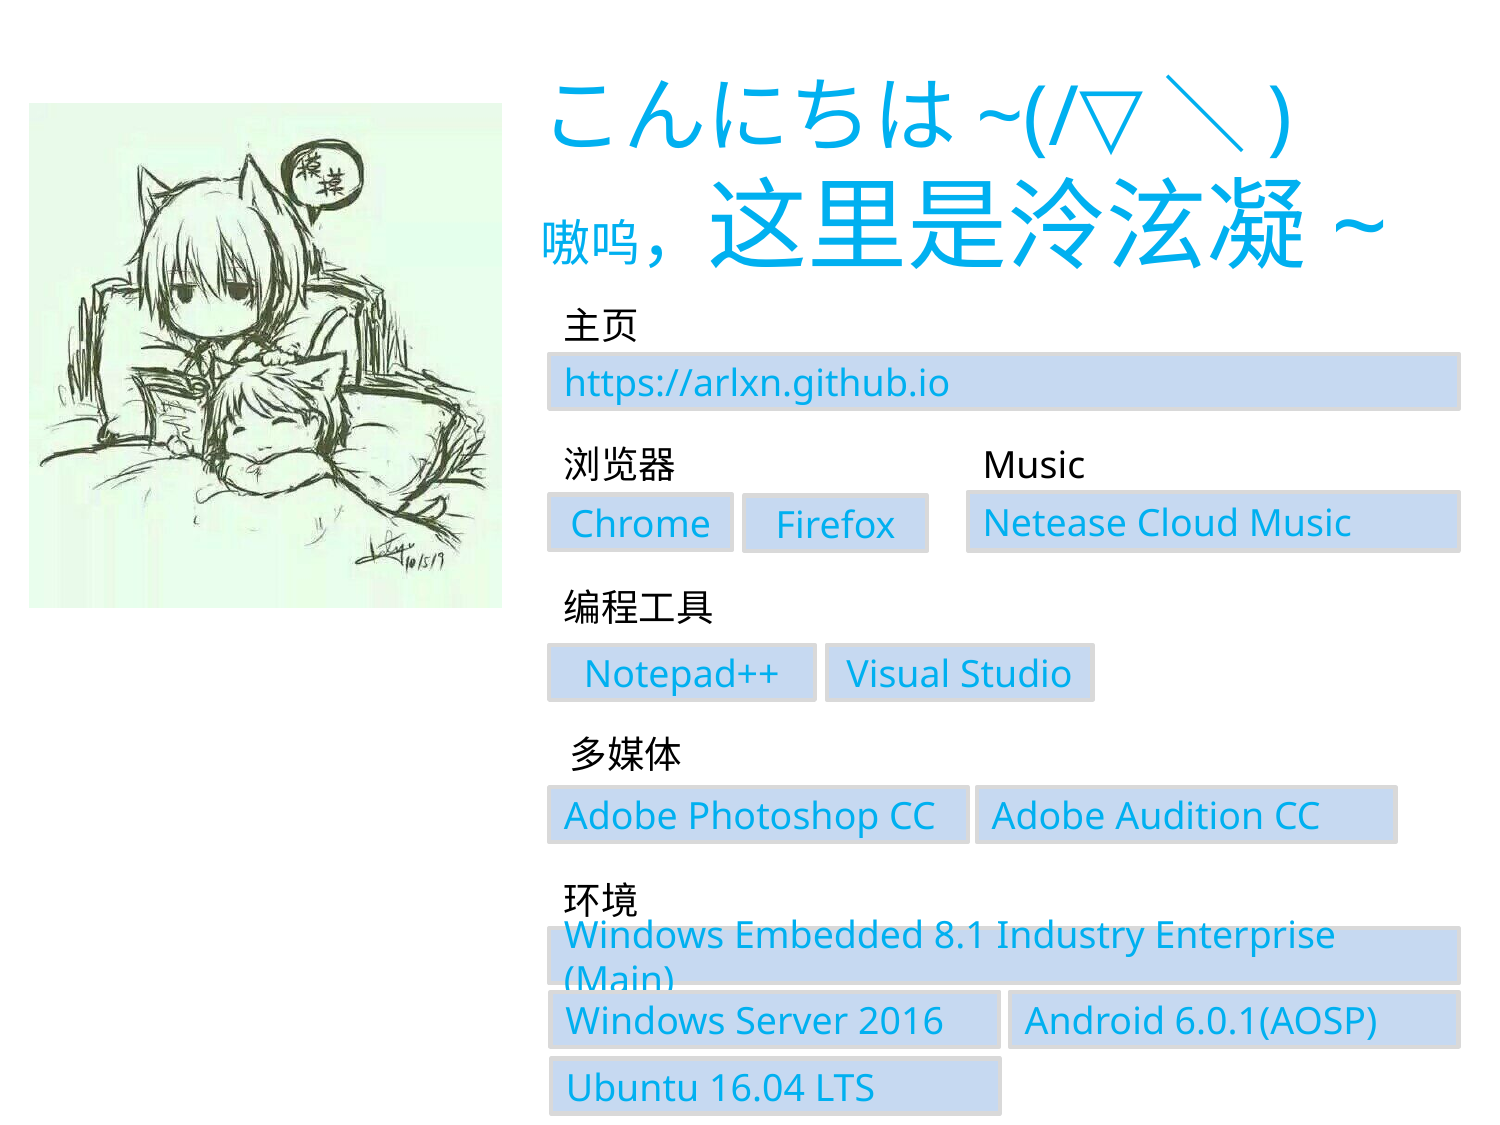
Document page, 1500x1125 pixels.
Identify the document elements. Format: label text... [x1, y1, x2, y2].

text_box 多媒体 [555, 723, 739, 784]
text_box 主页 [549, 294, 1117, 352]
text_box Windows Server 2016 [548, 990, 1001, 1049]
text_box 浏览器 [549, 433, 928, 494]
text_box Visual Studio [825, 643, 1095, 702]
text_box Firefox [742, 493, 929, 553]
text_box こんにちは~(/▽＼) 嗷呜，这里是泠泫凝~ [525, 54, 1459, 290]
text_box Chrome [547, 492, 734, 552]
text_box Music [967, 433, 1346, 490]
text_box 环境 [549, 869, 733, 926]
text_box Adobe Photoshop CC [547, 785, 970, 844]
text_box Netease Cloud Music [966, 490, 1461, 553]
text_box Android 6.0.1(AOSP) [1008, 990, 1461, 1049]
text_box Adobe Audition CC [975, 785, 1398, 844]
text_box Notepad++ [547, 643, 817, 702]
text_box Ubuntu 16.04 LTS [549, 1056, 1002, 1116]
text_box Windows Embedded 8.1 Industry Enterprise (Main) [547, 926, 1461, 985]
picture [29, 102, 503, 608]
text_box https://arlxn.github.io [547, 352, 1461, 411]
text_box 编程工具 [549, 576, 928, 637]
